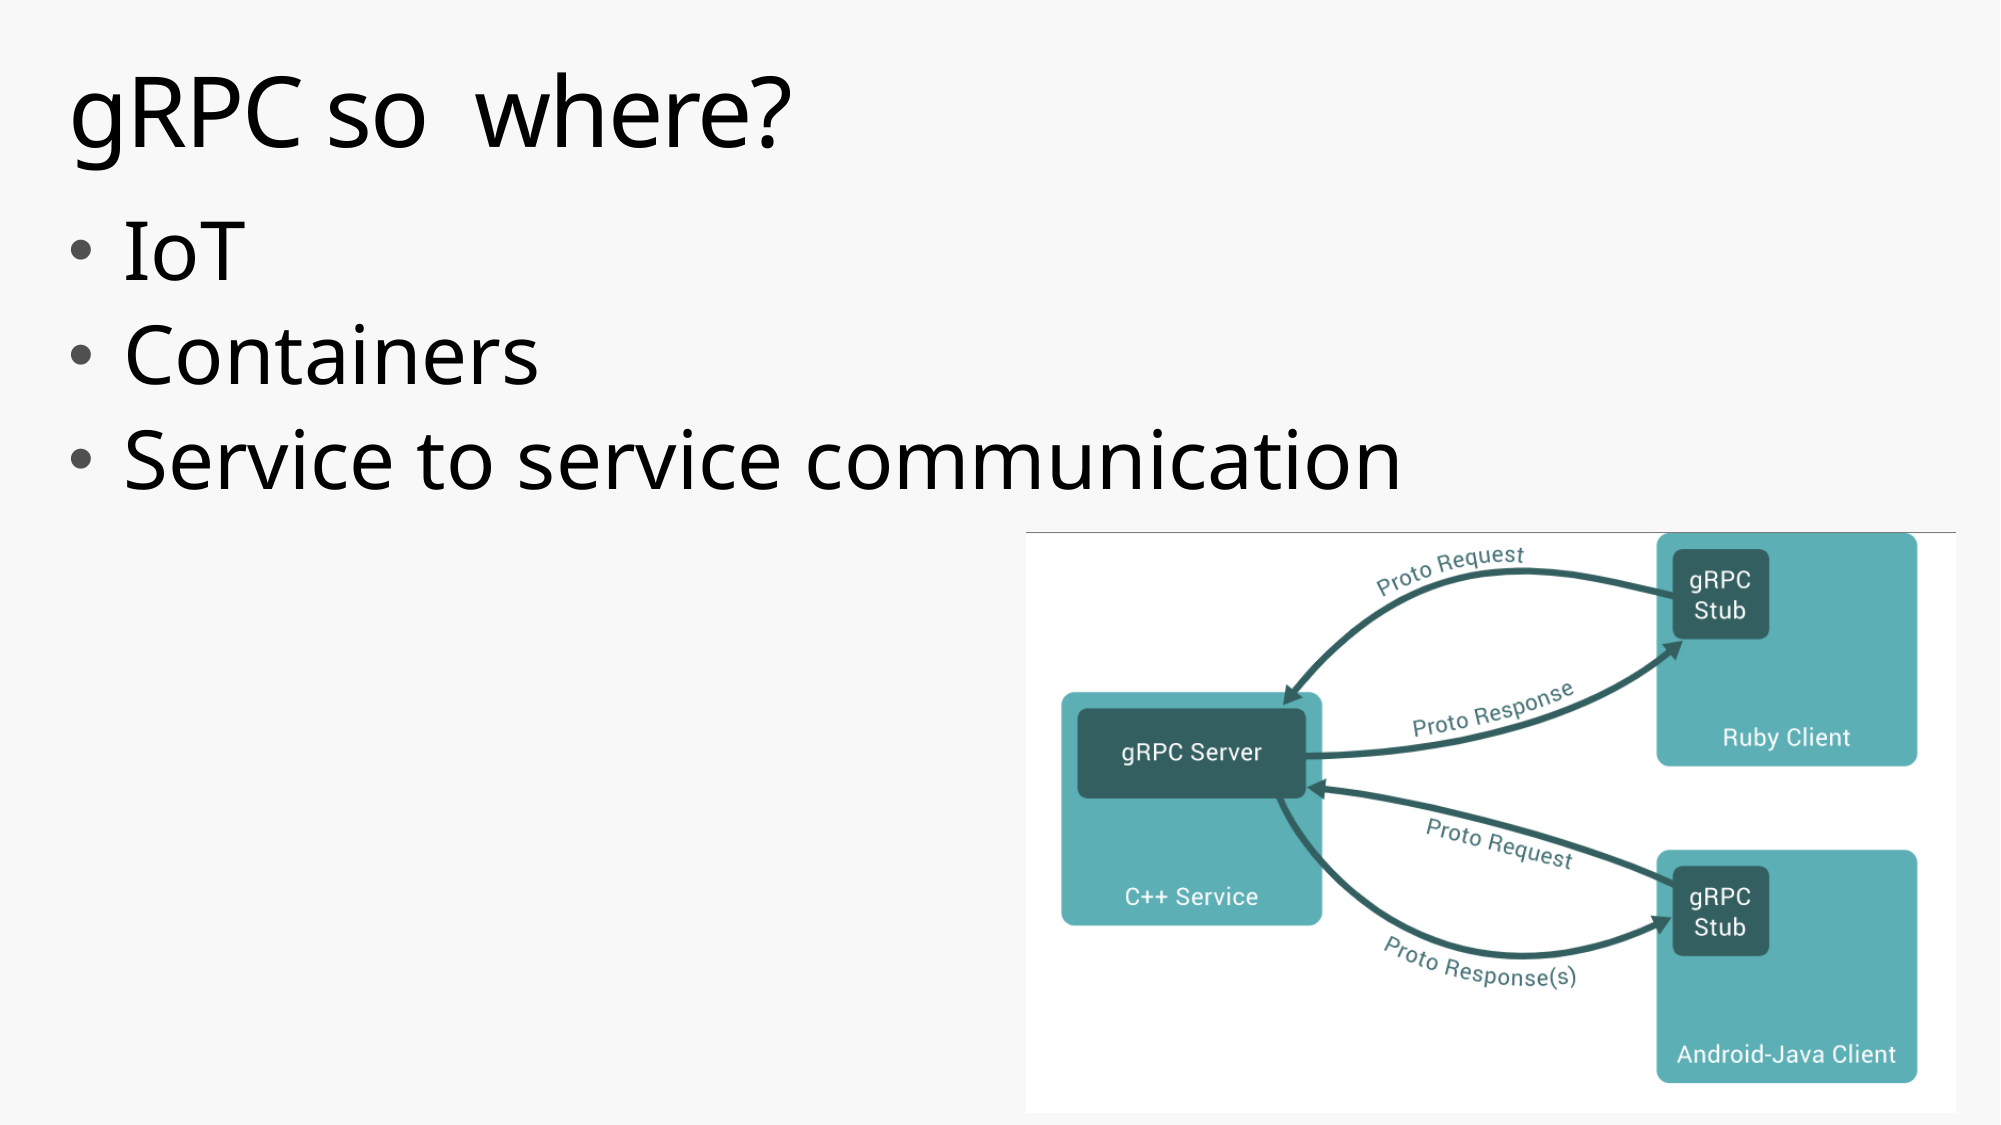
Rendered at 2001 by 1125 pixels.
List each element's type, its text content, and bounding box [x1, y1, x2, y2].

picture [1026, 531, 1956, 1113]
title gRPC so where? [44, 47, 1957, 196]
list IoT Containers Service to service communication [44, 196, 1956, 533]
